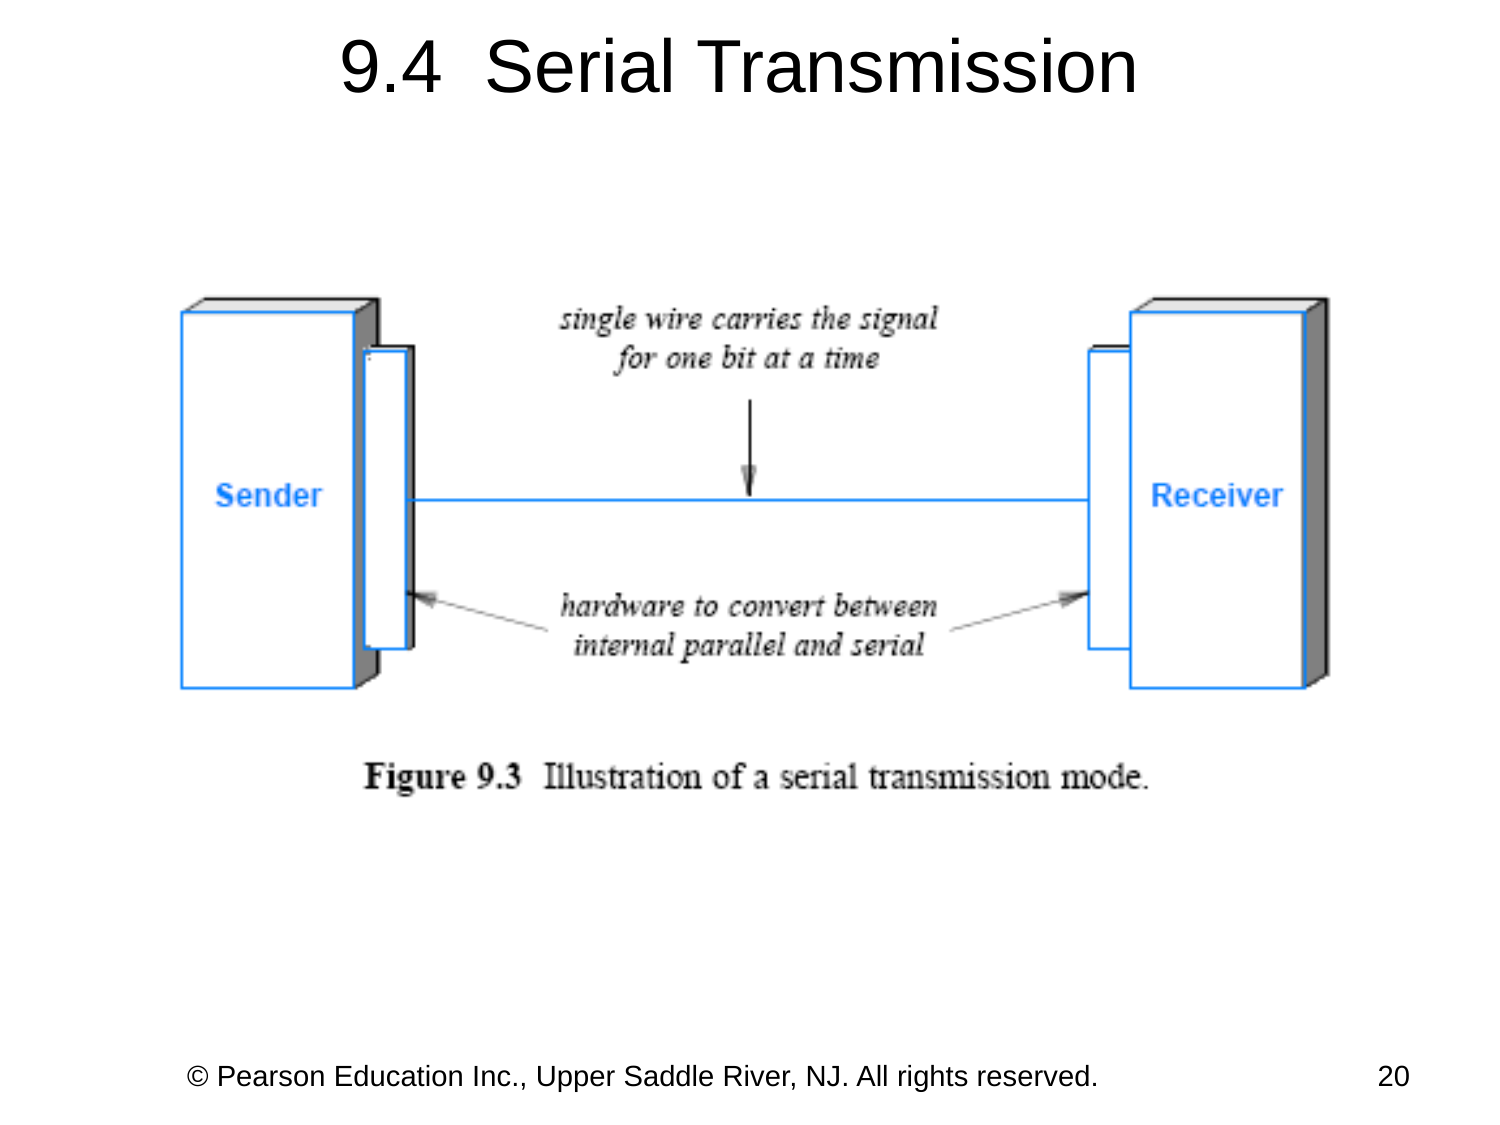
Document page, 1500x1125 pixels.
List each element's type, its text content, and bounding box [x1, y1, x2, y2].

picture [149, 262, 1363, 813]
text_box 19 [1224, 1050, 1425, 1103]
title 9.4 Serial Transmission [37, 0, 1463, 125]
text_box © Pearson Education Inc., Upper Saddle River, NJ. All rights reserved. [87, 1050, 1200, 1103]
